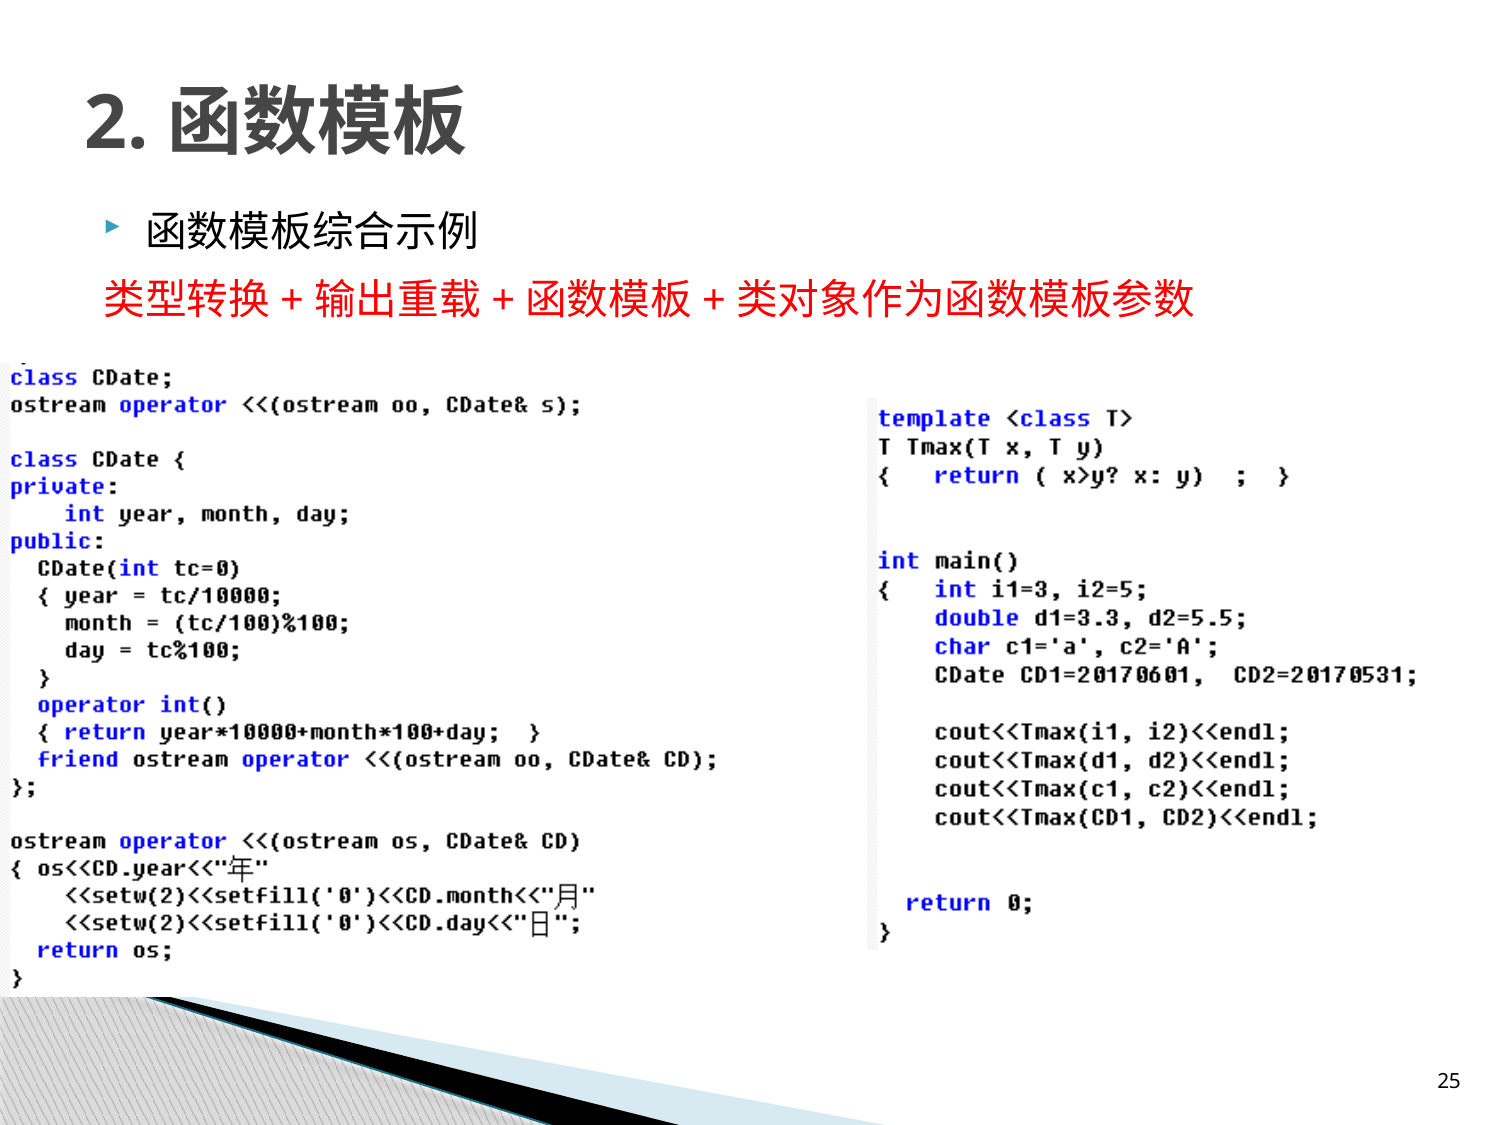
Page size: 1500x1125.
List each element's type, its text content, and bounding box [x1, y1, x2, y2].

list 函数模板综合示例 类型转换+输出重载+函数模板+类对象作为函数模板参数 [70, 187, 1454, 809]
footer 25 [1089, 1042, 1476, 1103]
title 2.函数模板 [70, 46, 1421, 190]
picture [0, 362, 730, 997]
picture [866, 398, 1431, 950]
